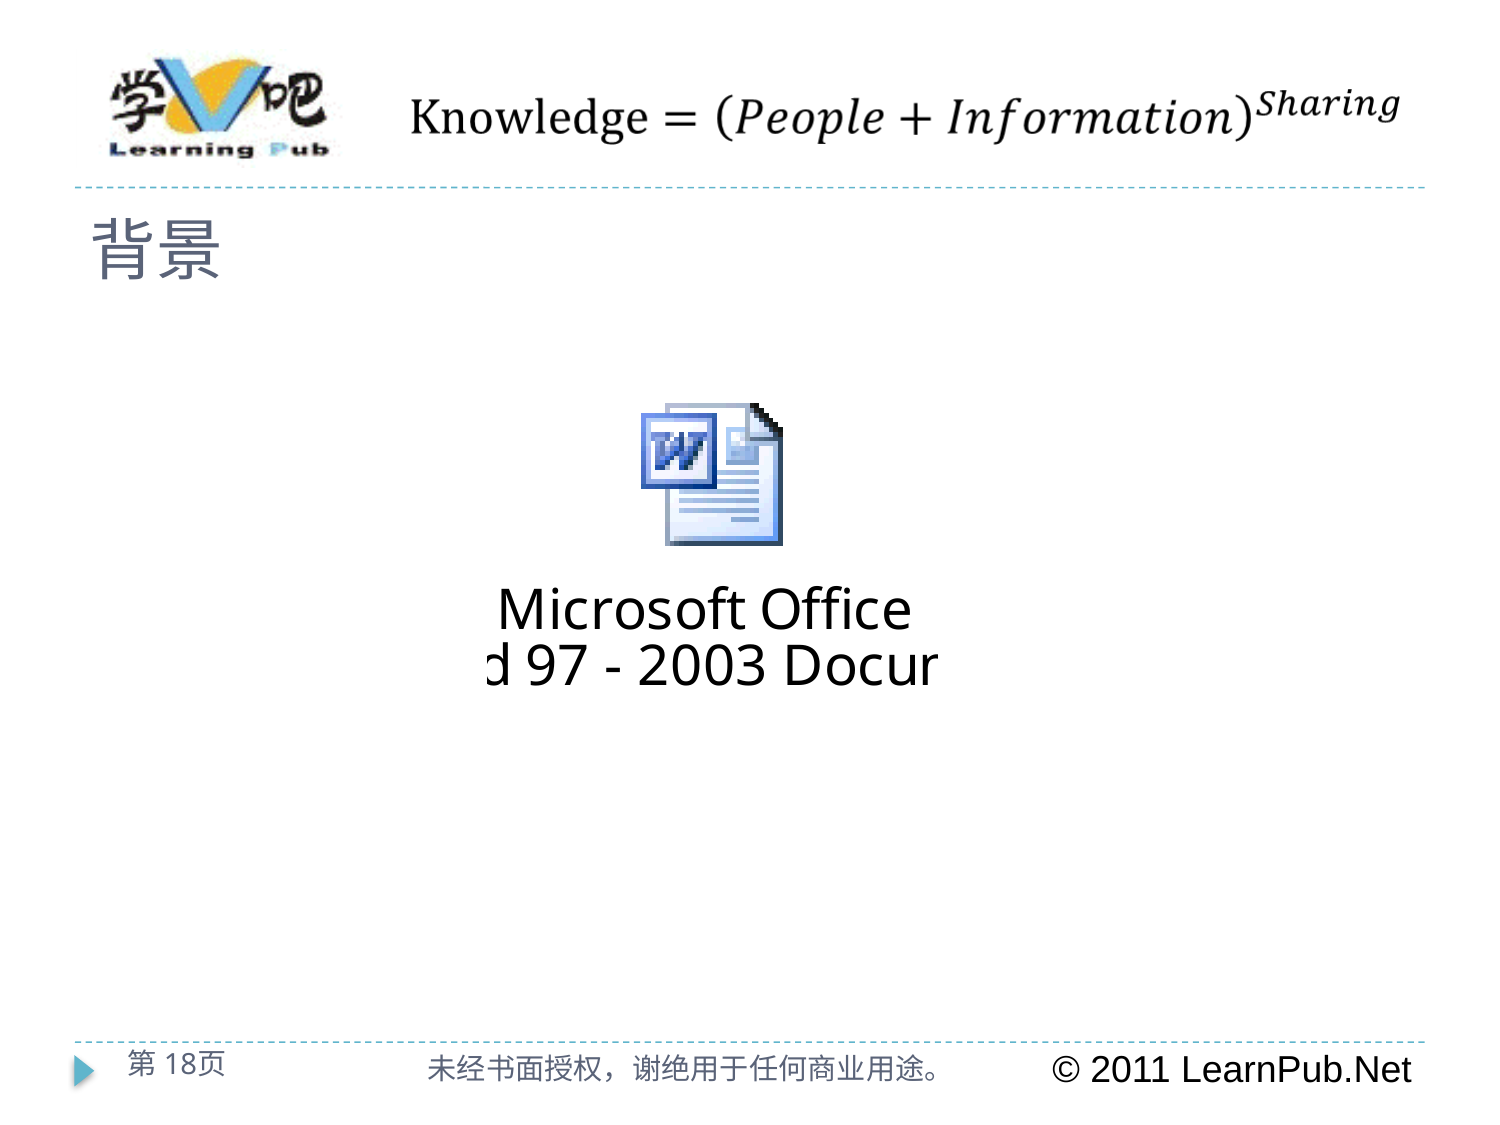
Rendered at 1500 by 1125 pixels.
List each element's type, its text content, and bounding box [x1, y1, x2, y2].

footer 未经书面授权，谢绝用于任何商业用途。 [412, 1042, 1013, 1103]
picture [75, 49, 363, 168]
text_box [487, 399, 938, 738]
picture [387, 74, 1425, 153]
title 背景 [75, 200, 1425, 288]
slide_number 第18页 [112, 1037, 362, 1098]
